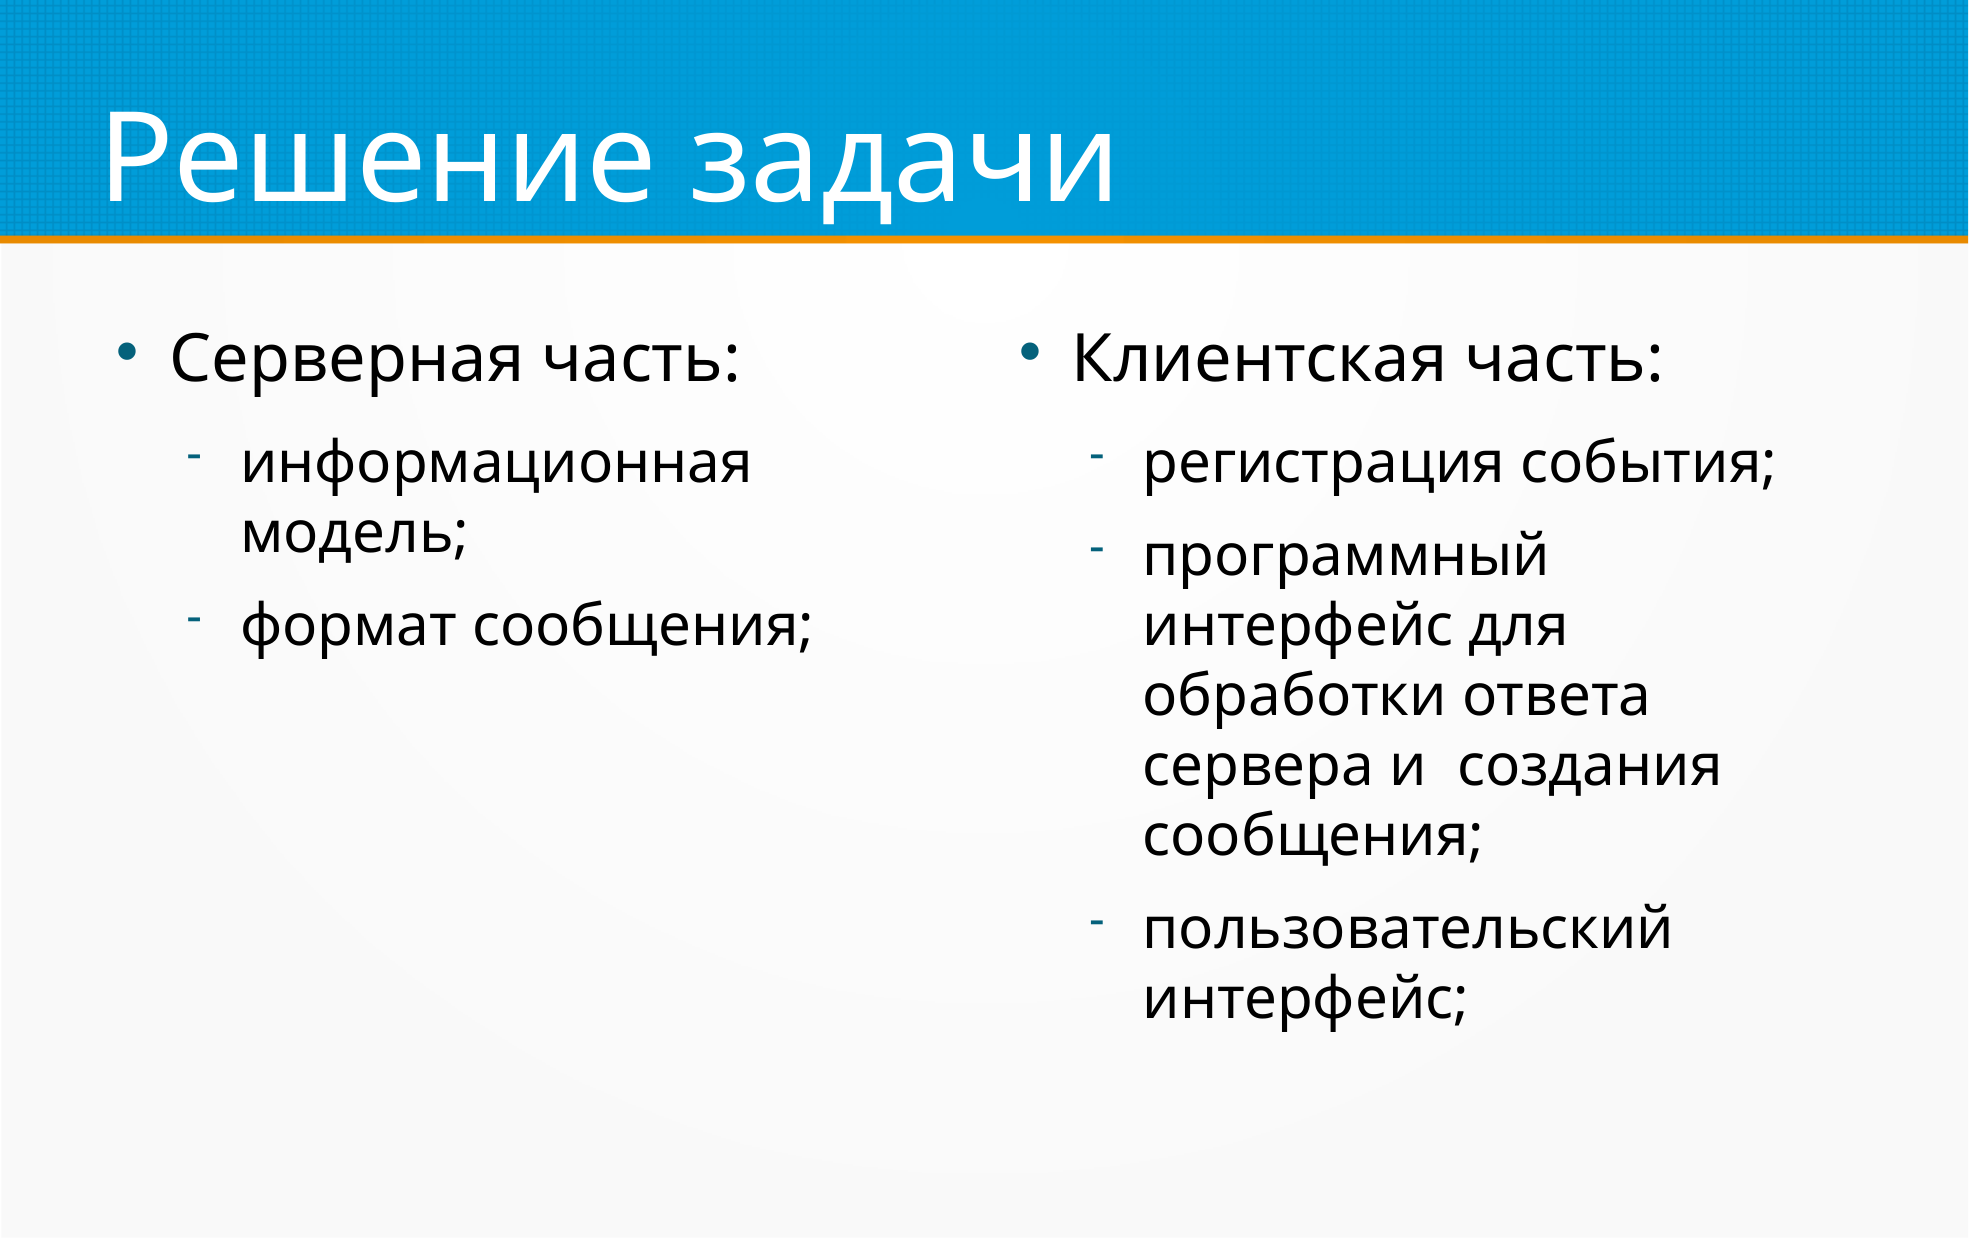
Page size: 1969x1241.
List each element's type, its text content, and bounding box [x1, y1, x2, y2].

text_box Решение задачи [98, 19, 1870, 227]
text_box Серверная часть: информационная модель; формат сообщения; [98, 314, 958, 1080]
text_box Клиентская часть: регистрация события; программный интерфейс для обработки ответа сервера и создания сообщения; пользовательский интерфейс; [1000, 314, 1861, 1080]
picture [0, 236, 1969, 1241]
